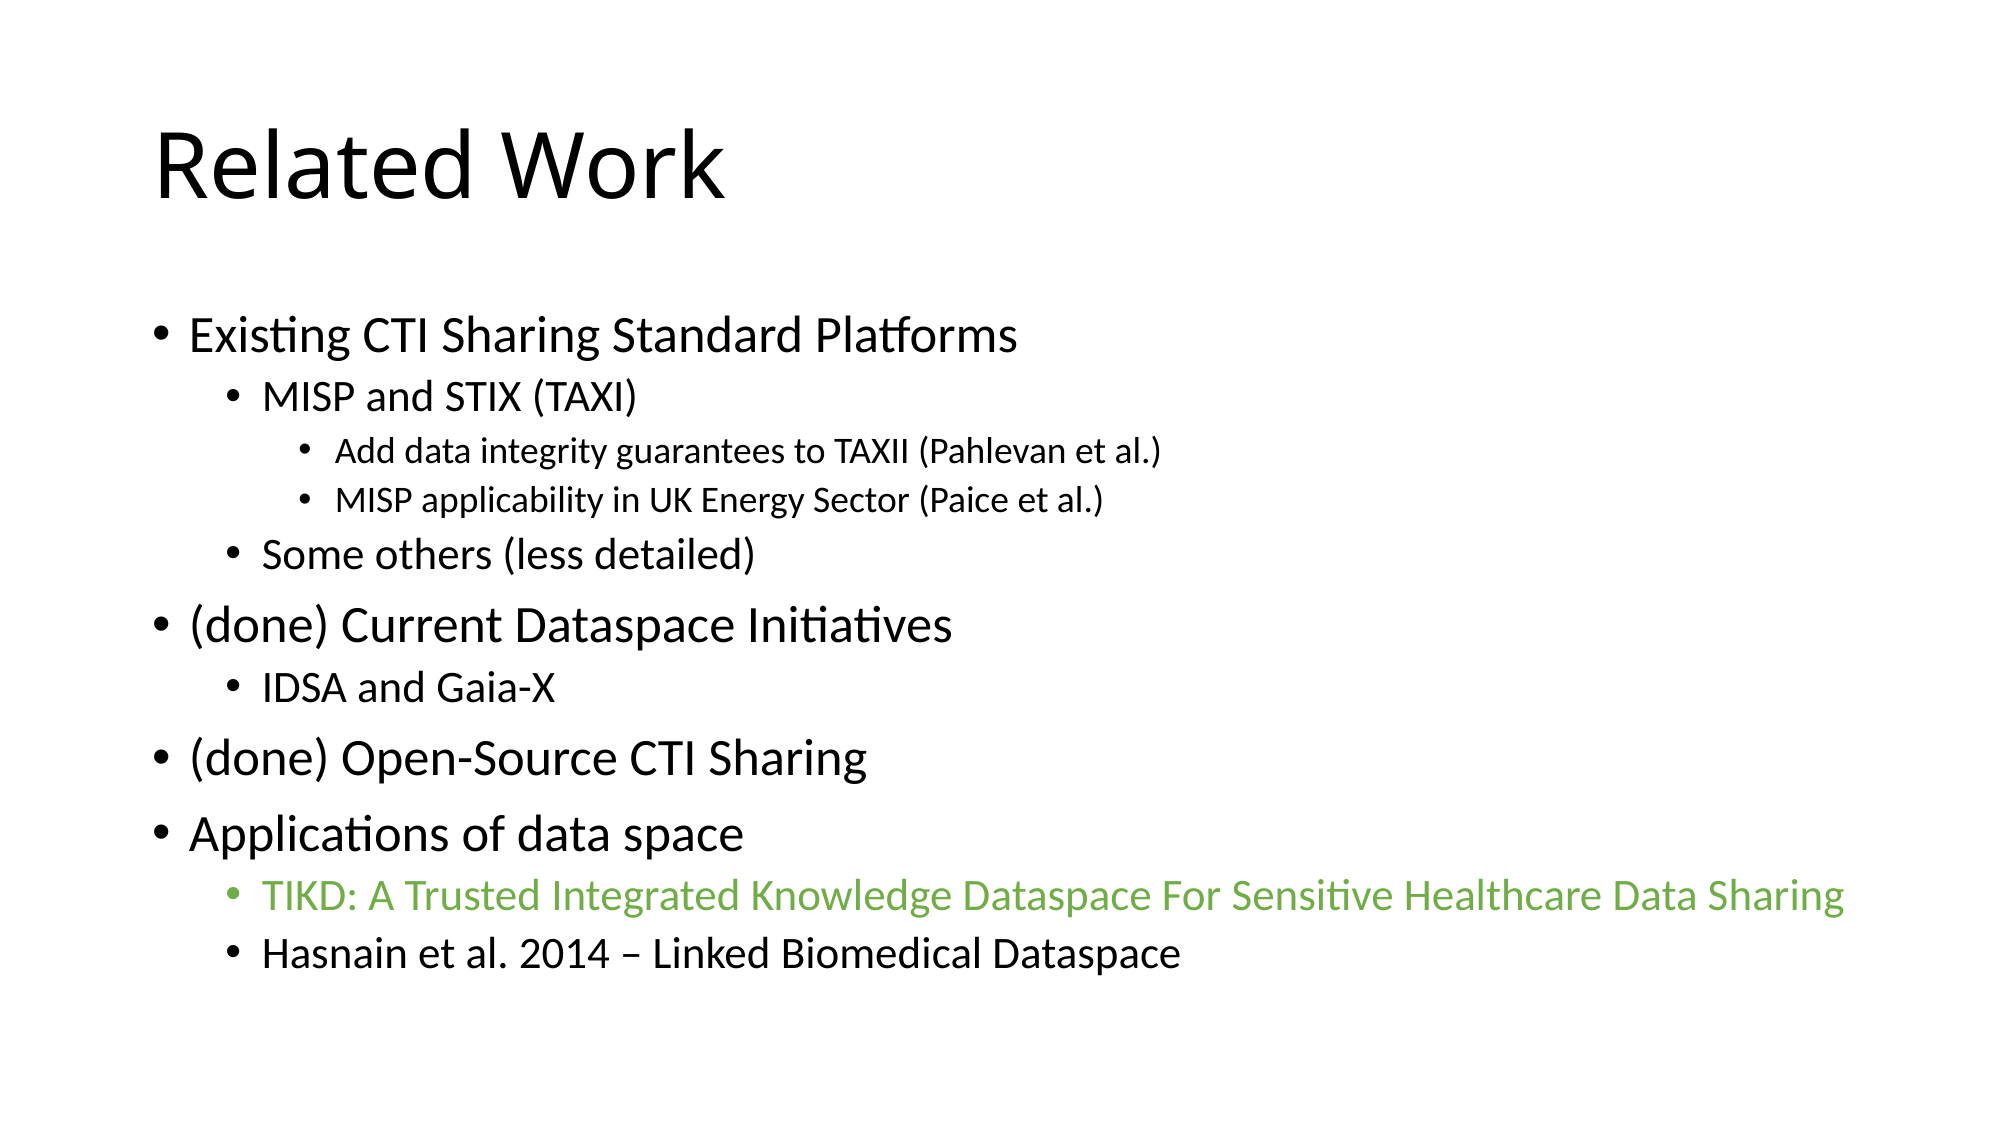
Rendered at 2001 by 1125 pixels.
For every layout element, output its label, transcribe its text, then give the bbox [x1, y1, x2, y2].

title Related Work [137, 59, 1863, 278]
list Existing CTI Sharing Standard Platforms MISP and STIX (TAXI) Add data integrity guarantees to TAXII (Pahlevan et al.) MISP applicability in UK Energy Sector (Paice et al.) Some others (less detailed) (done) Current Dataspace Initiatives IDSA and Gaia-X (done) Open-Source CTI Sharing Applications of data space TIKD: A Trusted Integrated Knowledge Dataspace For Sensitive Healthcare Data Sharing Hasnain et al. 2014 – Linked Biomedical Dataspace [137, 299, 1863, 1014]
